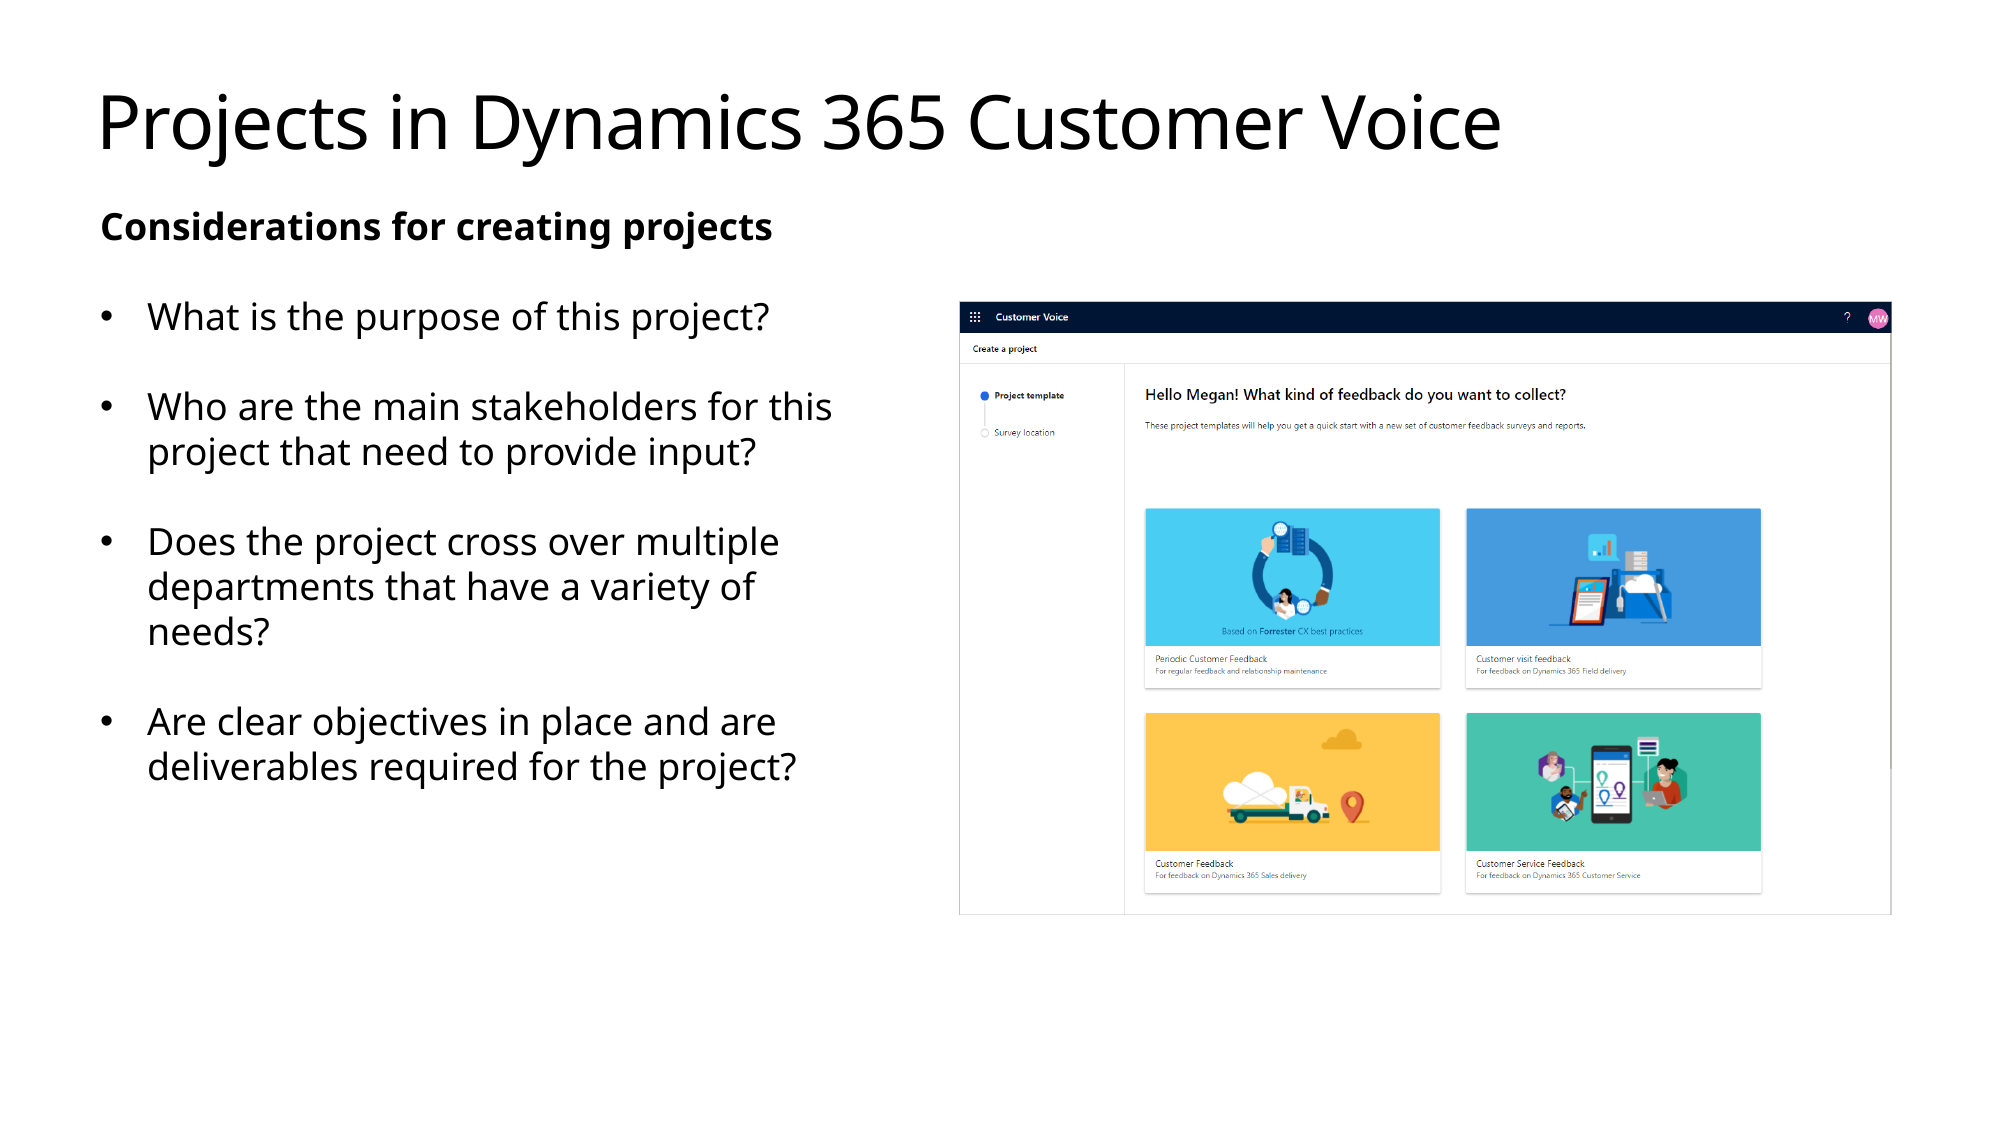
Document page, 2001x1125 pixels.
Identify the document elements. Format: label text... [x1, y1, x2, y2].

picture [958, 301, 1893, 915]
title Projects in Dynamics 365 Customer Voice [96, 75, 1904, 166]
text_box Considerations for creating projects What is the purpose of this project? Who are the main stakeholders for this project that need to provide input? Does the project cross over multiple departments that have a variety of needs? Are clear objectives in place and are deliverables required for the project? [100, 202, 886, 788]
